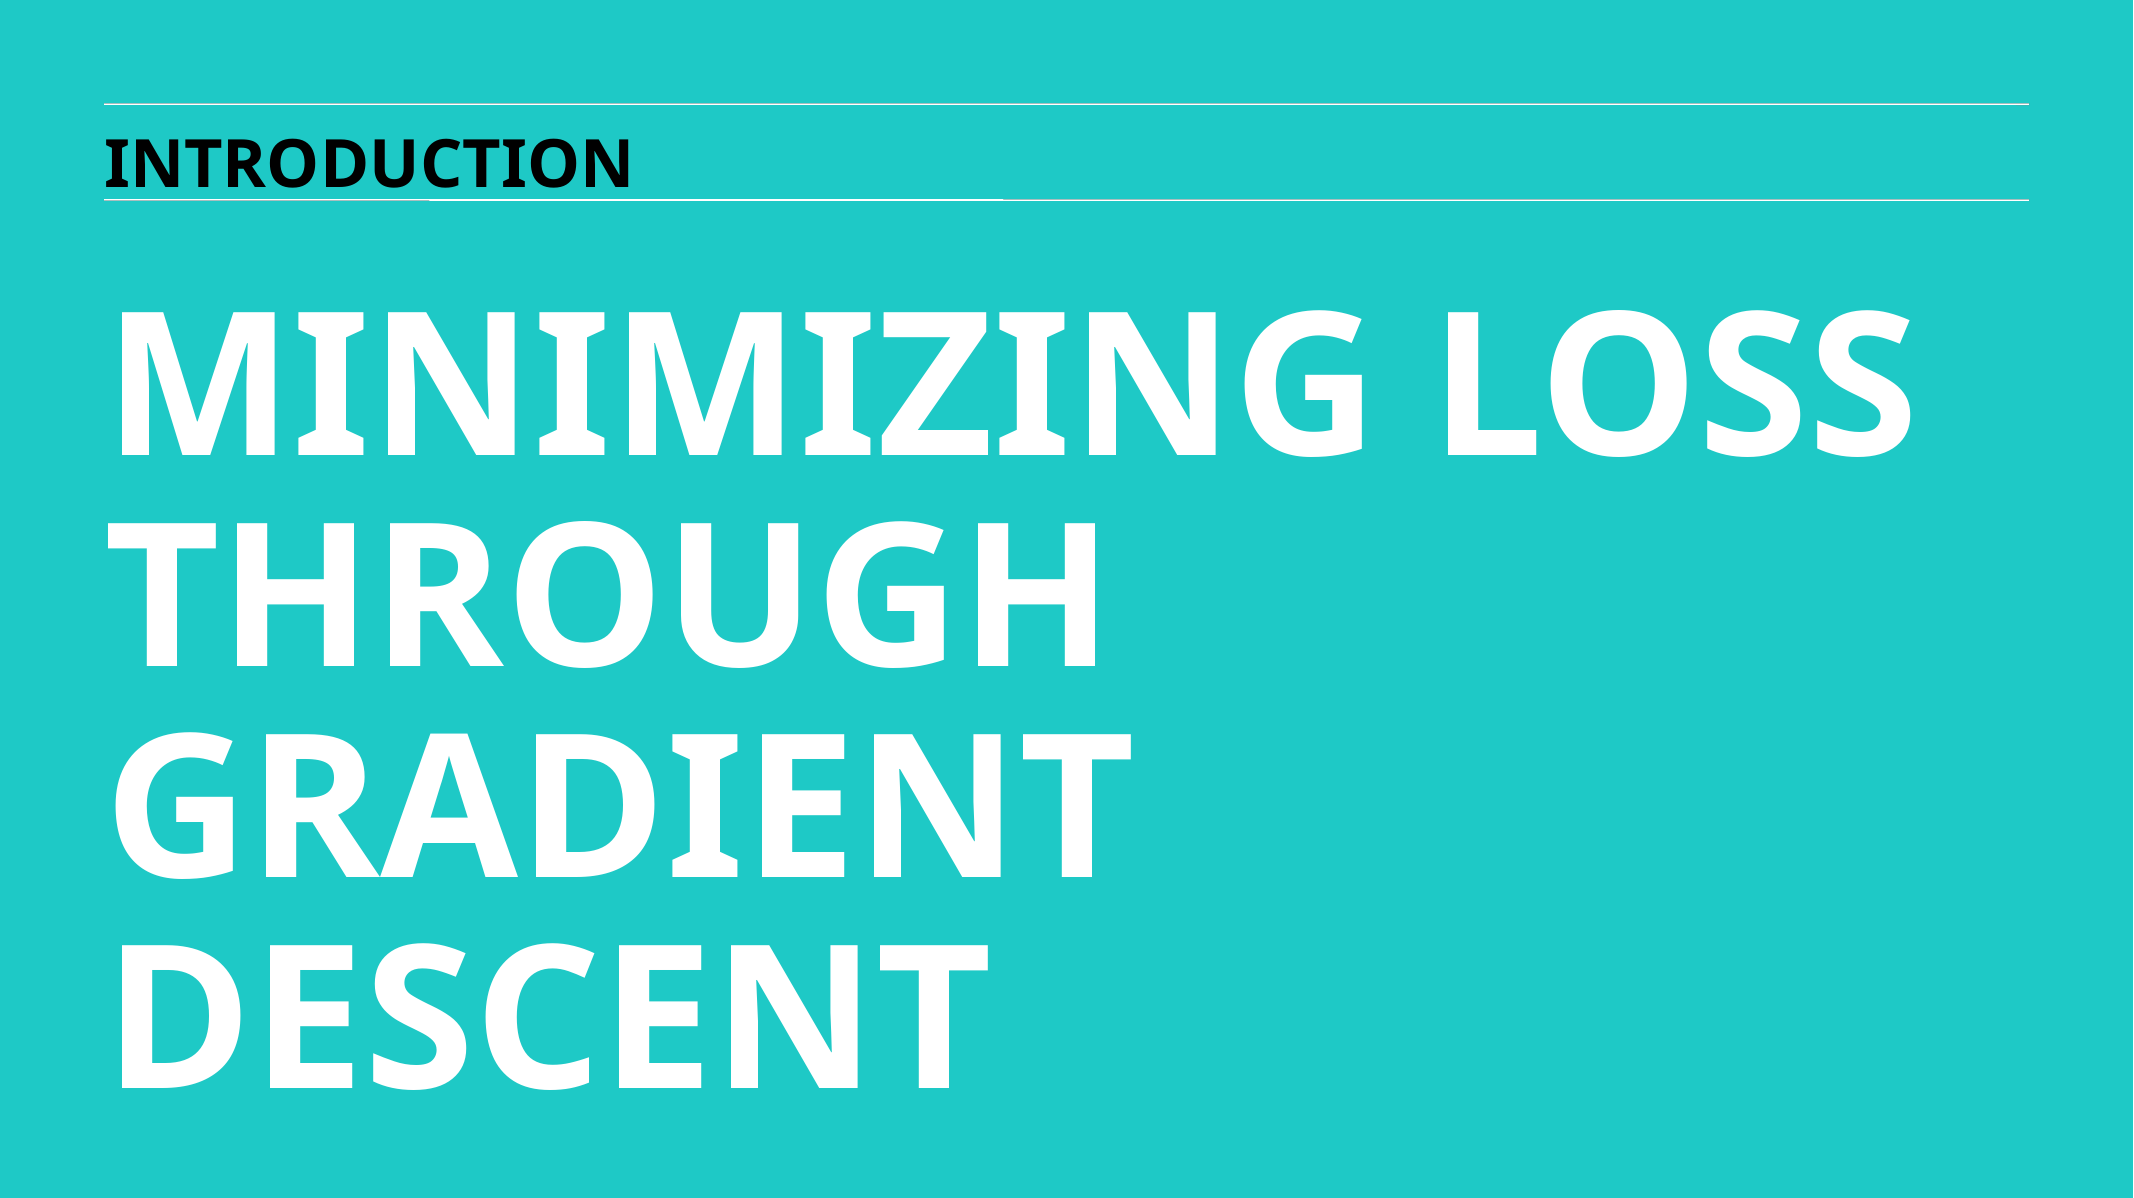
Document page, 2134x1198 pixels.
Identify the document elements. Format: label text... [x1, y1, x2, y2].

text_box MINIMIZING LOSS THROUGH GRADIENT DESCENT [104, 241, 2030, 702]
text_box INTRODUCTION [104, 120, 1771, 192]
